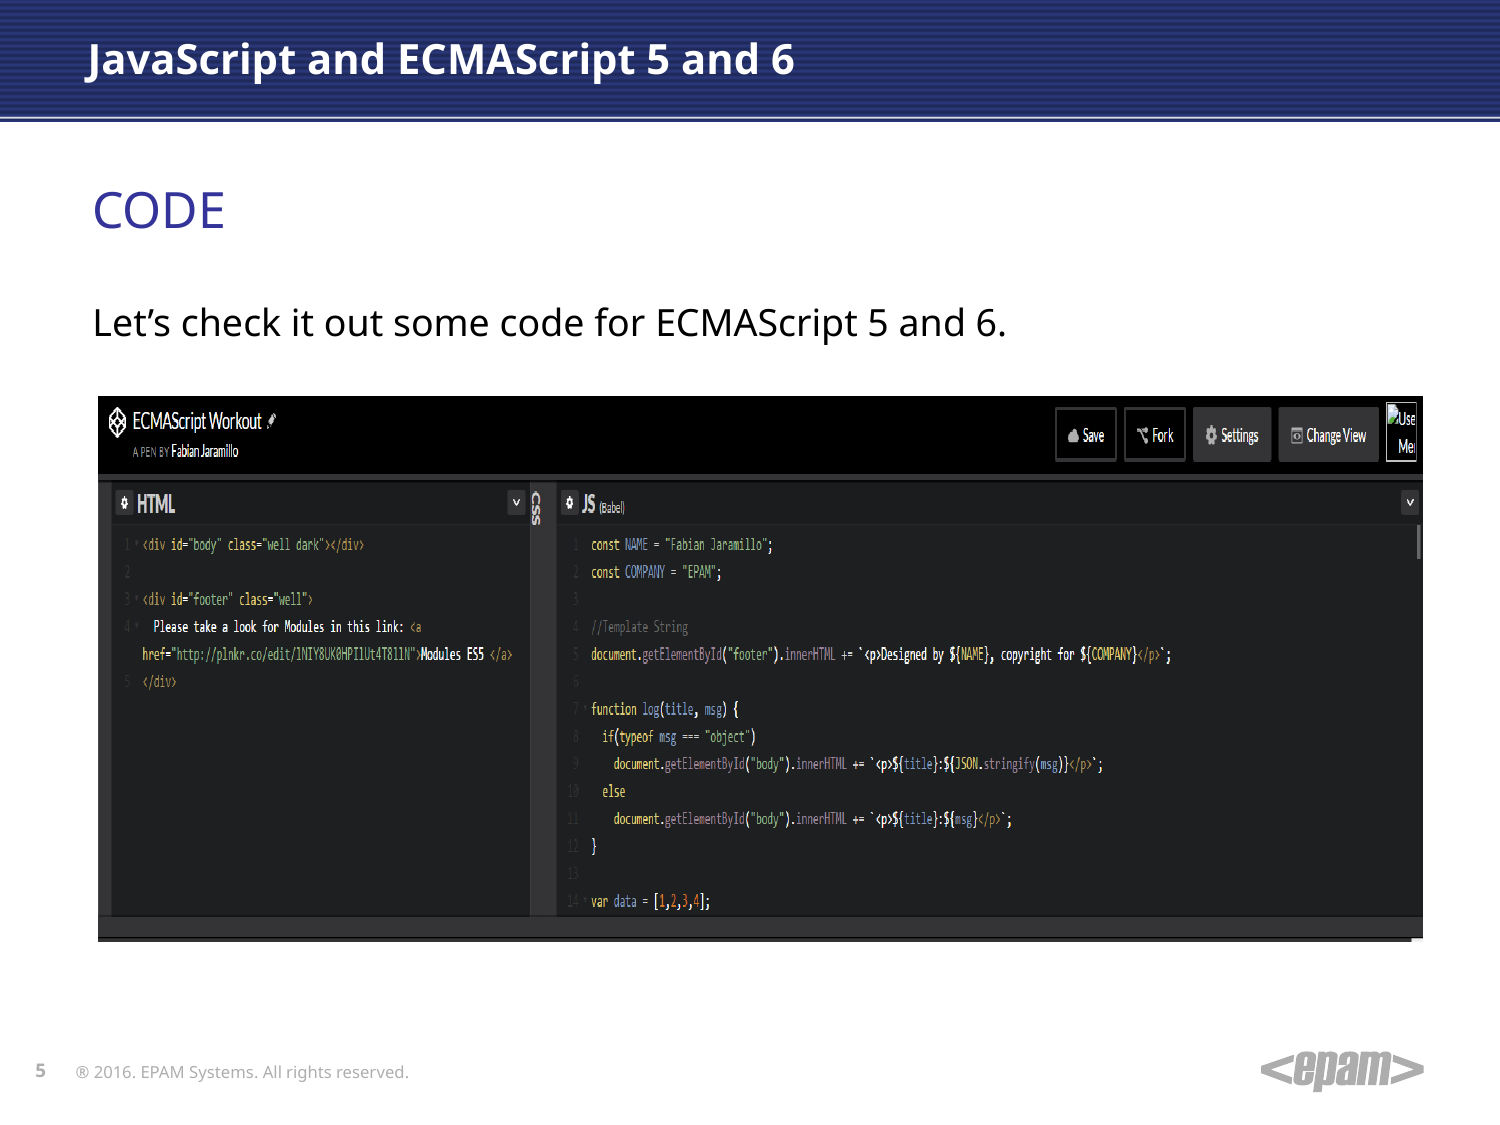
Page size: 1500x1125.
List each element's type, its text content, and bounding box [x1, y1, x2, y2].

title JavaScript and ECMAScript 5 and 6 [72, 25, 1423, 91]
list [97, 396, 1423, 942]
list CODE Let’s check it out some code for ECMAScript 5 and 6. [77, 170, 1423, 421]
picture [0, 0, 1500, 122]
slide_number 5 [12, 1054, 70, 1090]
